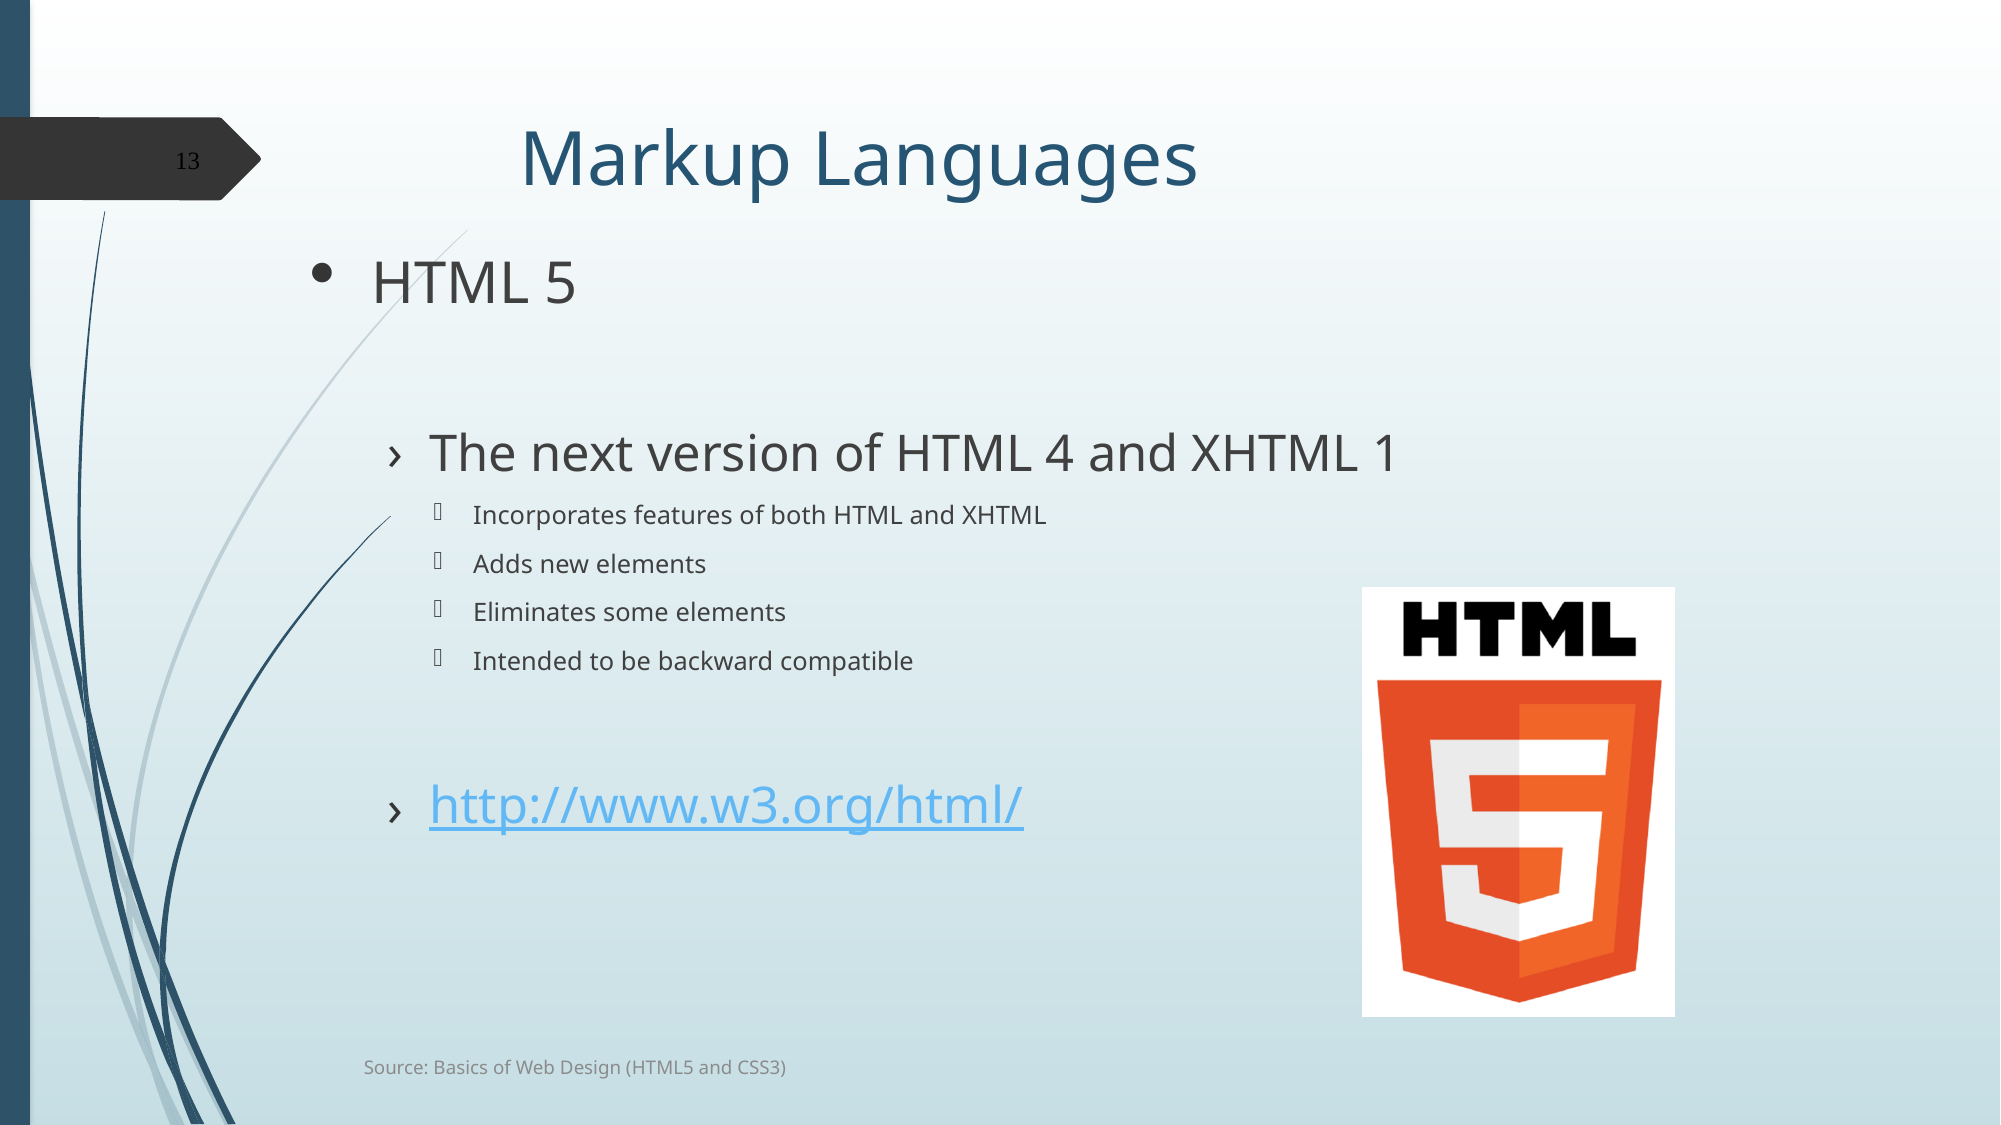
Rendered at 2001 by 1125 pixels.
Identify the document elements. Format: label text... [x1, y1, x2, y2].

footer Source: Basics of Web Design (HTML5 and CSS3) [348, 1037, 1599, 1098]
slide_number 13 [87, 129, 216, 190]
picture [1362, 587, 1675, 1017]
list HTML 5 The next version of HTML 4 and XHTML 1 Incorporates features of both HTML and XHTML Adds new elements Eliminates some elements Intended to be backward compatible http://www.w3.org/html/ [287, 237, 1750, 975]
title Markup Languages [425, 102, 1888, 313]
